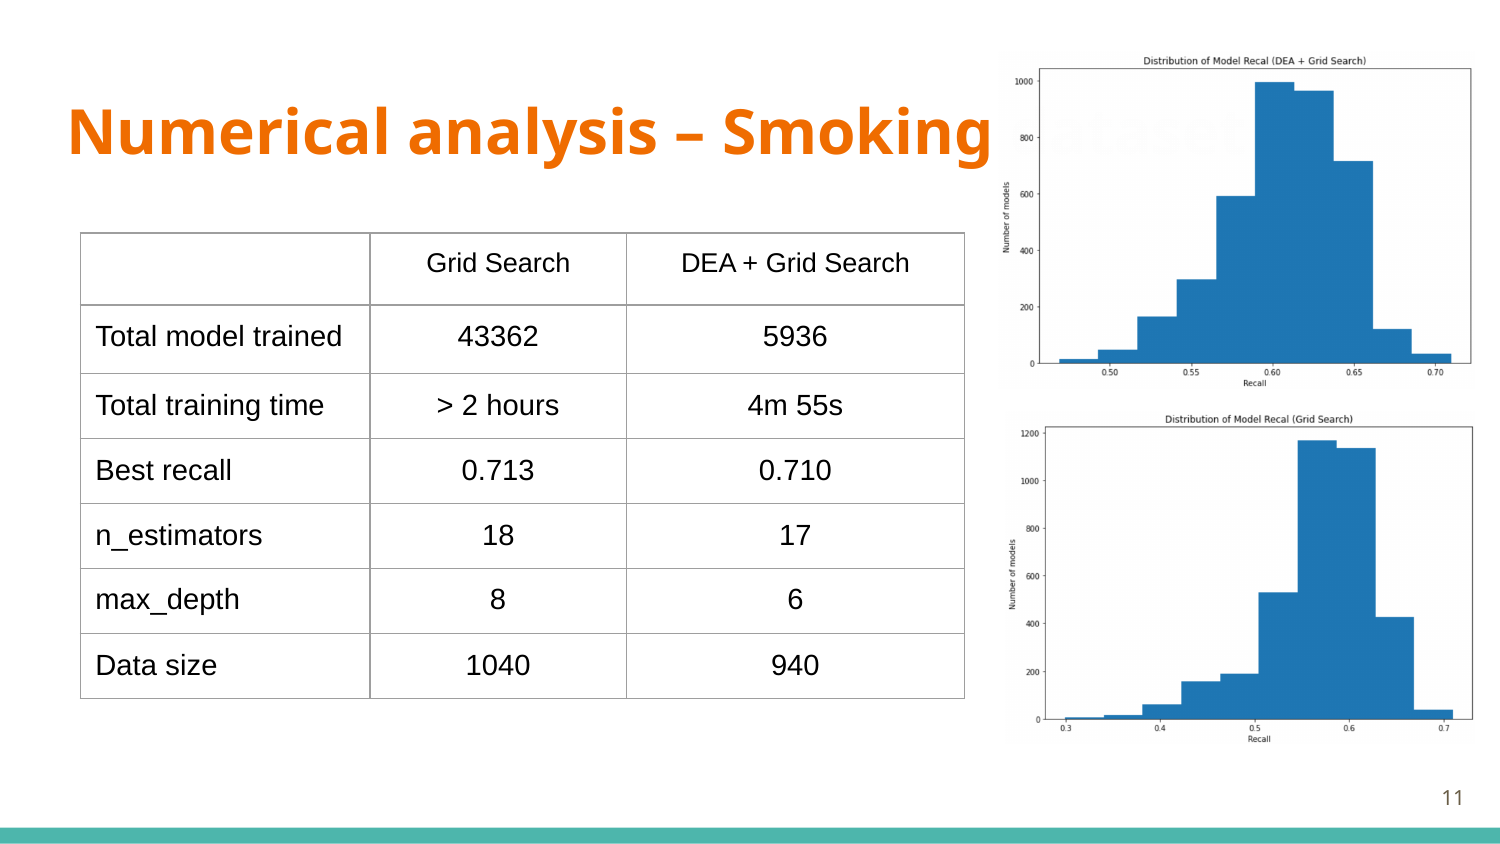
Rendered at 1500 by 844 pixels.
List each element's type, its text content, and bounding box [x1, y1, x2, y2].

table_cell max_depth [81, 569, 369, 633]
table_cell 18 [371, 504, 626, 568]
table_cell 43362 [371, 306, 626, 373]
table_cell 1040 [371, 634, 626, 698]
table_cell 940 [627, 634, 964, 698]
table_cell 4m 55s [627, 374, 964, 438]
table_cell 0.713 [371, 439, 626, 503]
table_cell 8 [371, 569, 626, 633]
table_cell n_estimators [81, 504, 369, 568]
picture [998, 51, 1476, 390]
table_cell 0.710 [627, 439, 964, 503]
table_header [81, 234, 369, 304]
table_cell Data size [81, 634, 369, 698]
list [46, 188, 735, 749]
title Numerical analysis – Smoking dataset [51, 72, 993, 189]
table_cell Total model trained [81, 306, 369, 373]
table_header DEA + Grid Search [627, 234, 964, 304]
table_header Grid Search [371, 234, 626, 304]
table_cell 5936 [627, 306, 964, 373]
table_cell Best recall [81, 439, 369, 503]
picture [1005, 411, 1476, 744]
table_cell 6 [627, 569, 964, 633]
table_cell Total training time [81, 374, 369, 438]
slide_number ‹#› [1389, 764, 1480, 830]
table_cell > 2 hours [371, 374, 626, 438]
table_cell 17 [627, 504, 964, 568]
